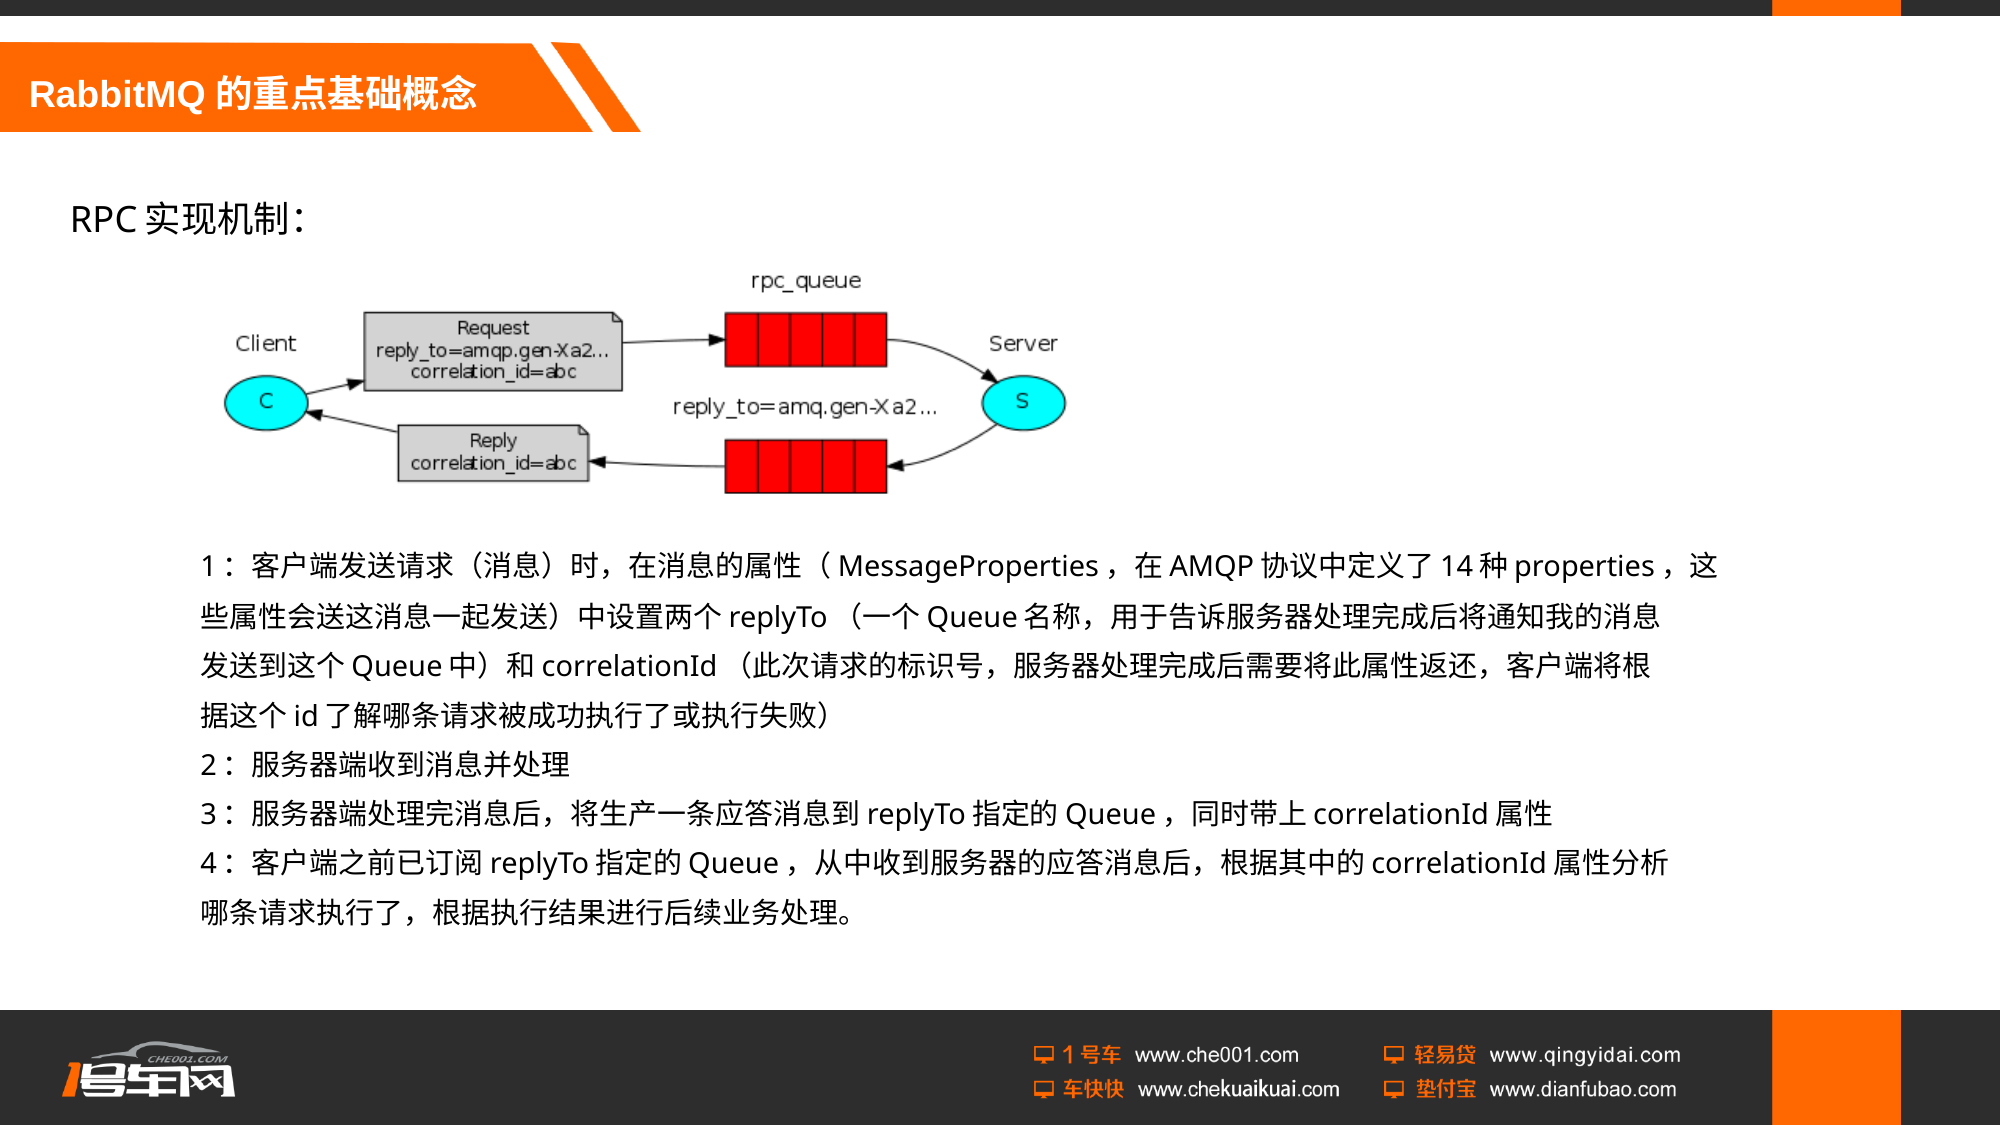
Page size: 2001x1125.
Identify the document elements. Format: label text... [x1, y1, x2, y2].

picture [0, 42, 641, 132]
picture [190, 240, 1122, 527]
picture [0, 0, 2000, 16]
title RabbitMQ的重点基础概念 [13, 54, 562, 132]
picture [0, 1010, 2000, 1125]
list RPC实现机制： 1：客户端发送请求（消息）时，在消息的属性（MessageProperties，在AMQP协议中定义了14种properties，这 些属性会送这消息一起发送）中设置两个replyTo（一个Queue名称，用于告诉服务器处理完成后将通知我的消息 发送到这个Queue中）和correlationId（此次请求的标识号，服务器处理完成后需要将此属性返还，客户端将根 据这个id了解哪条请求被成功执行了或执行失败） 2：服务器端收到消息并处理 3：服务器端处理完消息后，将生产一条应答消息到replyTo指定的Queue，同时带上correlationId属性 4：客户端之前已订阅replyTo指定的Queue，从中收到服务器的应答消息后，根据其中的correlationId属性分析 哪条请求执行了，根据执行结果进行后续业务处理。 [55, 193, 1895, 952]
